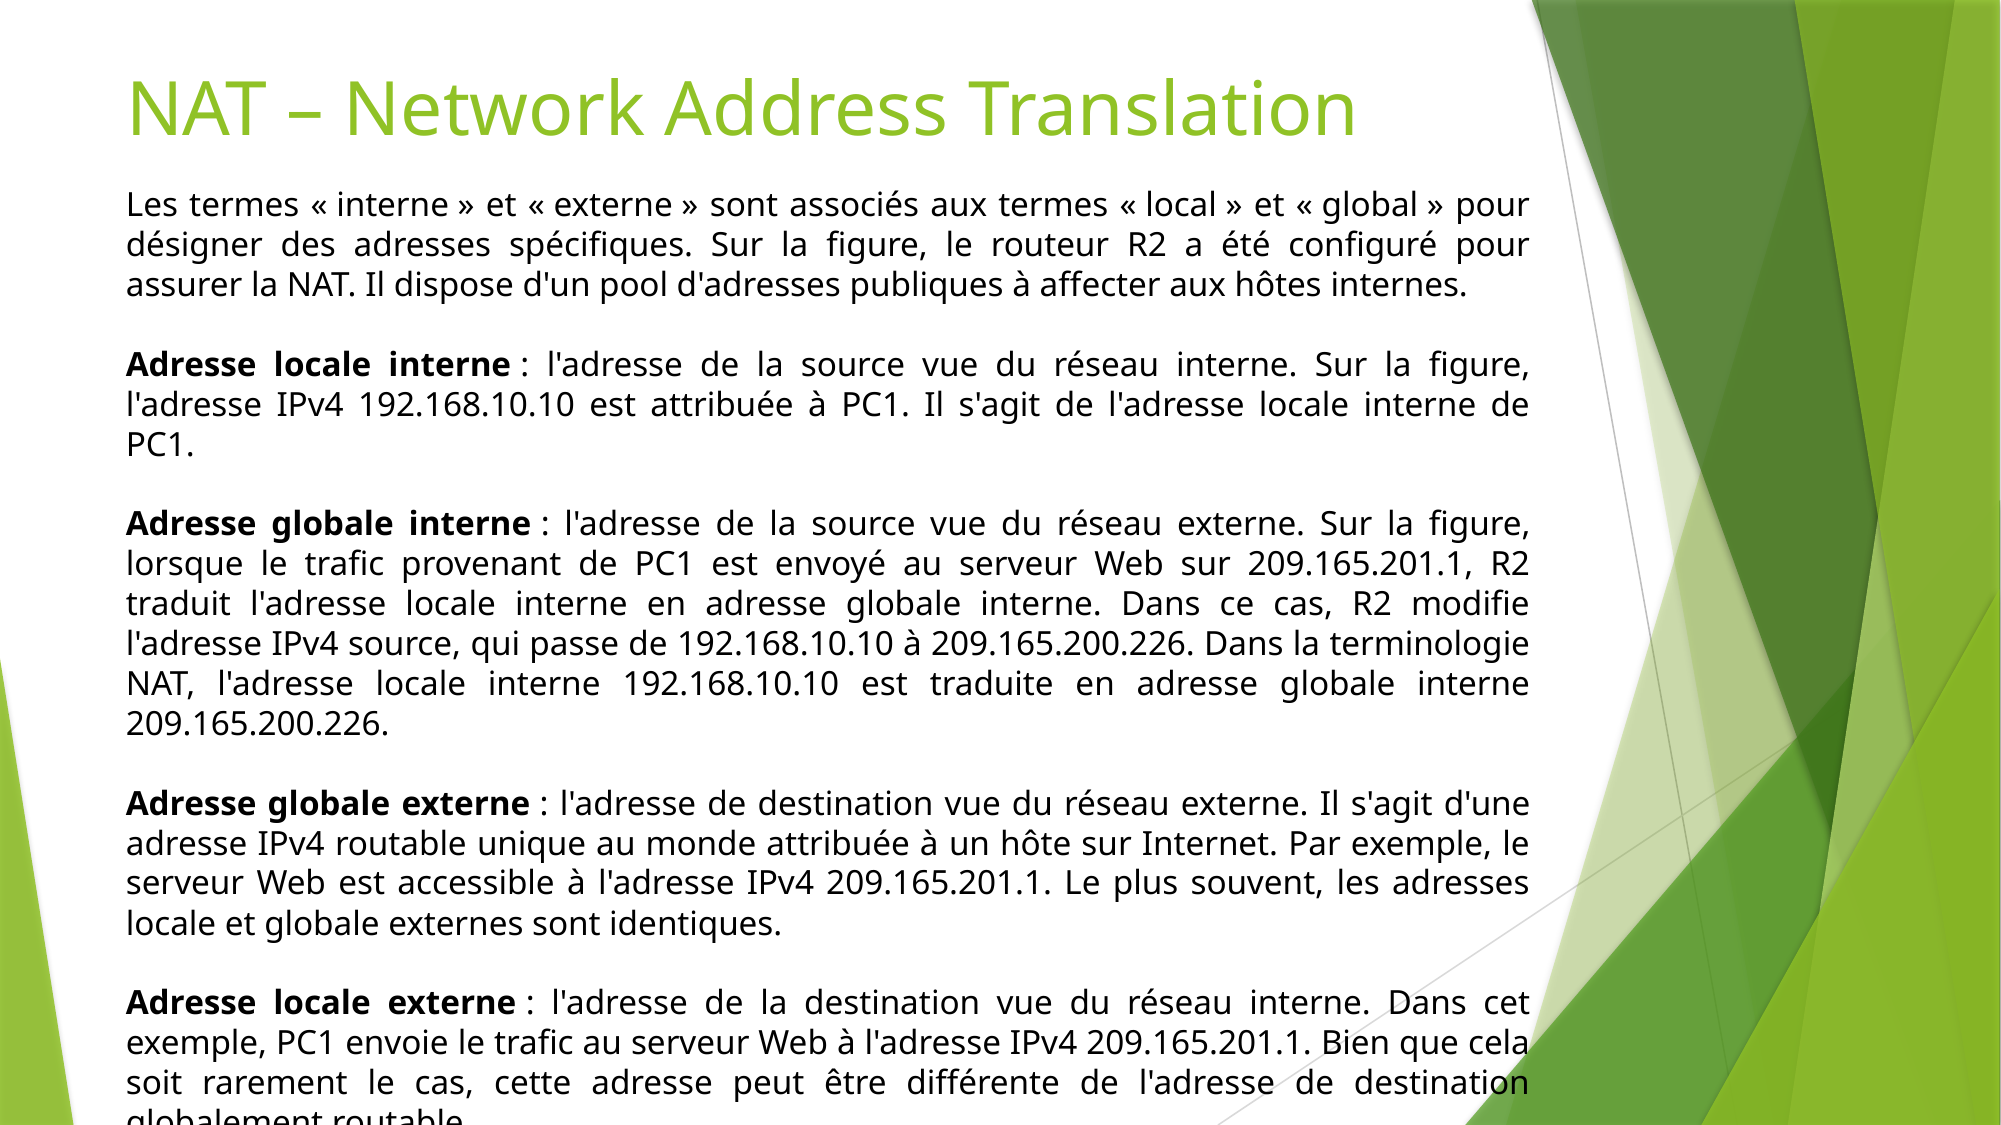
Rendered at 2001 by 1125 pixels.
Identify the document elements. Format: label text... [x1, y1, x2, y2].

title NAT – Network Address Translation [111, 52, 1522, 175]
text_box Les termes « interne » et « externe » sont associés aux termes « local » et « global » pour désigner des adresses spécifiques. Sur la figure, le routeur R2 a été configuré pour assurer la NAT. Il dispose d'un pool d'adresses publiques à affecter aux hôtes internes. Adresse locale interne : l'adresse de la source vue du réseau interne. Sur la figure, l'adresse IPv4 192.168.10.10 est attribuée à PC1. Il s'agit de l'adresse locale interne de PC1. Adresse globale interne : l'adresse de la source vue du réseau externe. Sur la figure, lorsque le trafic provenant de PC1 est envoyé au serveur Web sur 209.165.201.1, R2 traduit l'adresse locale interne en adresse globale interne. Dans ce cas, R2 modifie l'adresse IPv4 source, qui passe de 192.168.10.10 à 209.165.200.226. Dans la terminologie NAT, l'adresse locale interne 192.168.10.10 est traduite en adresse globale interne 209.165.200.226. Adresse globale externe : l'adresse de destination vue du réseau externe. Il s'agit d'une adresse IPv4 routable unique au monde attribuée à un hôte sur Internet. Par exemple, le serveur Web est accessible à l'adresse IPv4 209.165.201.1. Le plus souvent, les adresses locale et globale externes sont identiques. Adresse locale externe : l'adresse de la destination vue du réseau interne. Dans cet exemple, PC1 envoie le trafic au serveur Web à l'adresse IPv4 209.165.201.1. Bien que cela soit rarement le cas, cette adresse peut être différente de l'adresse de destination globalement routable. [111, 175, 1548, 1125]
